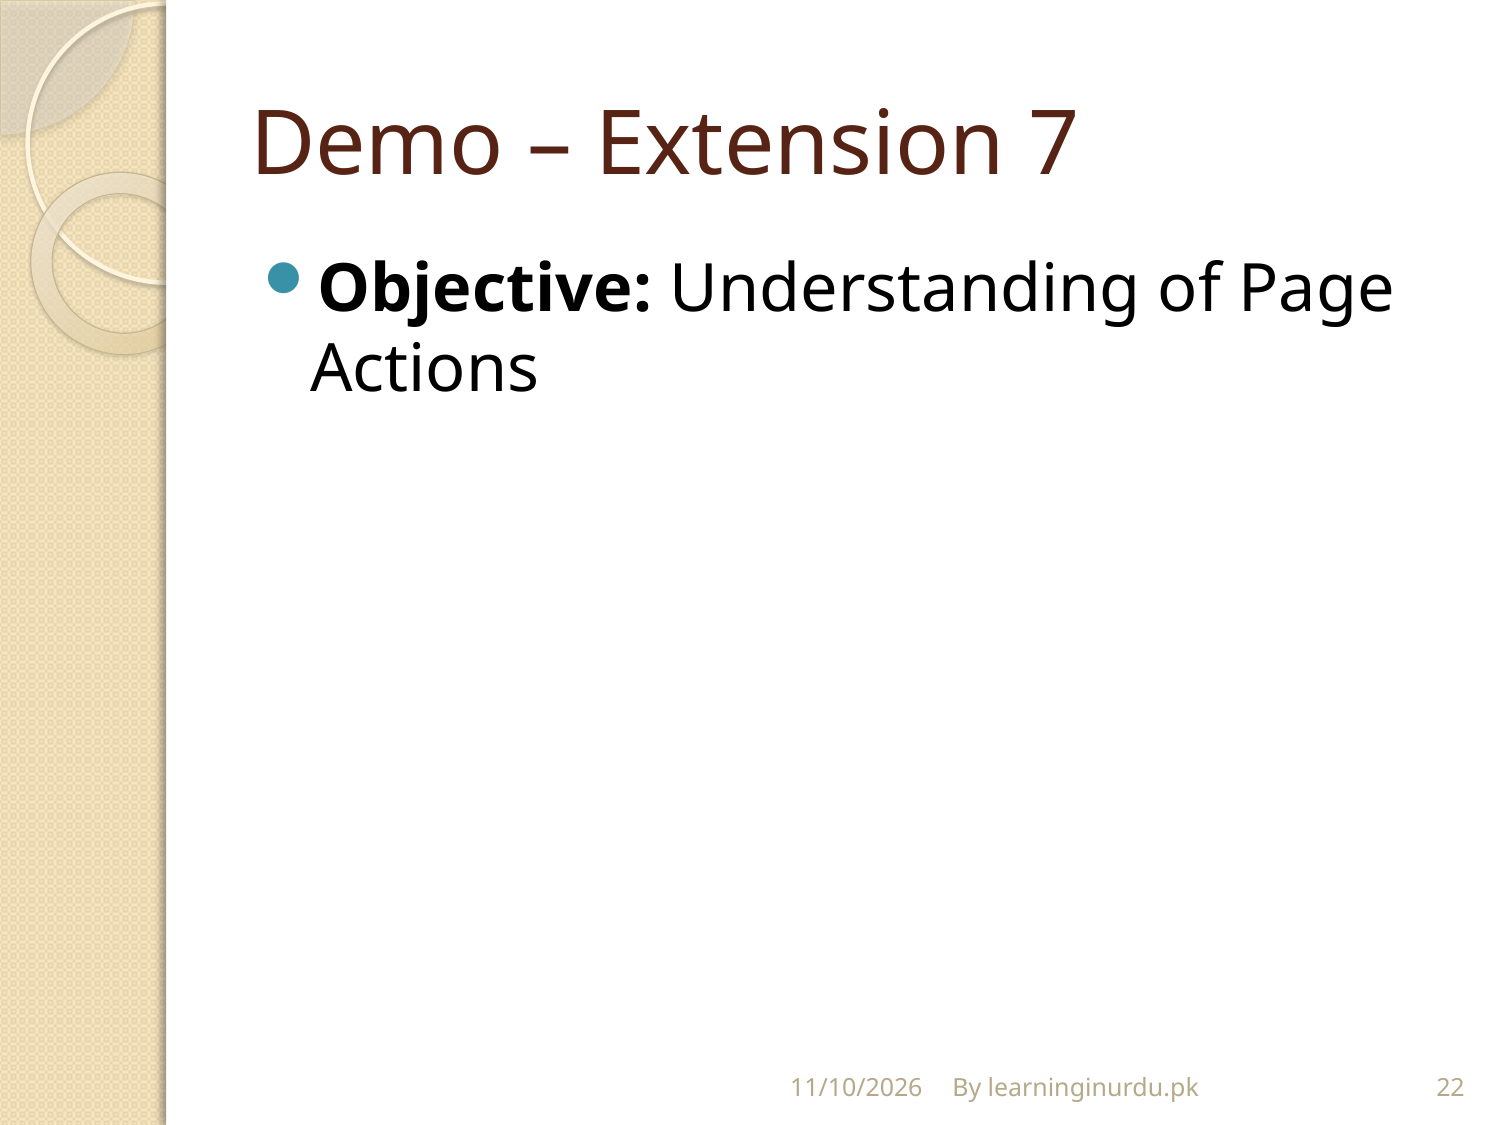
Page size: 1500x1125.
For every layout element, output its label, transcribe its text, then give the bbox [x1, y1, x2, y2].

footer By learninginurdu.pk [937, 1034, 1413, 1113]
title Demo – Extension 7 [235, 45, 1466, 233]
slide_number 22 [1413, 1034, 1488, 1113]
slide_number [587, 1034, 937, 1113]
list Objective: Understanding of Page Actions [235, 237, 1466, 1025]
